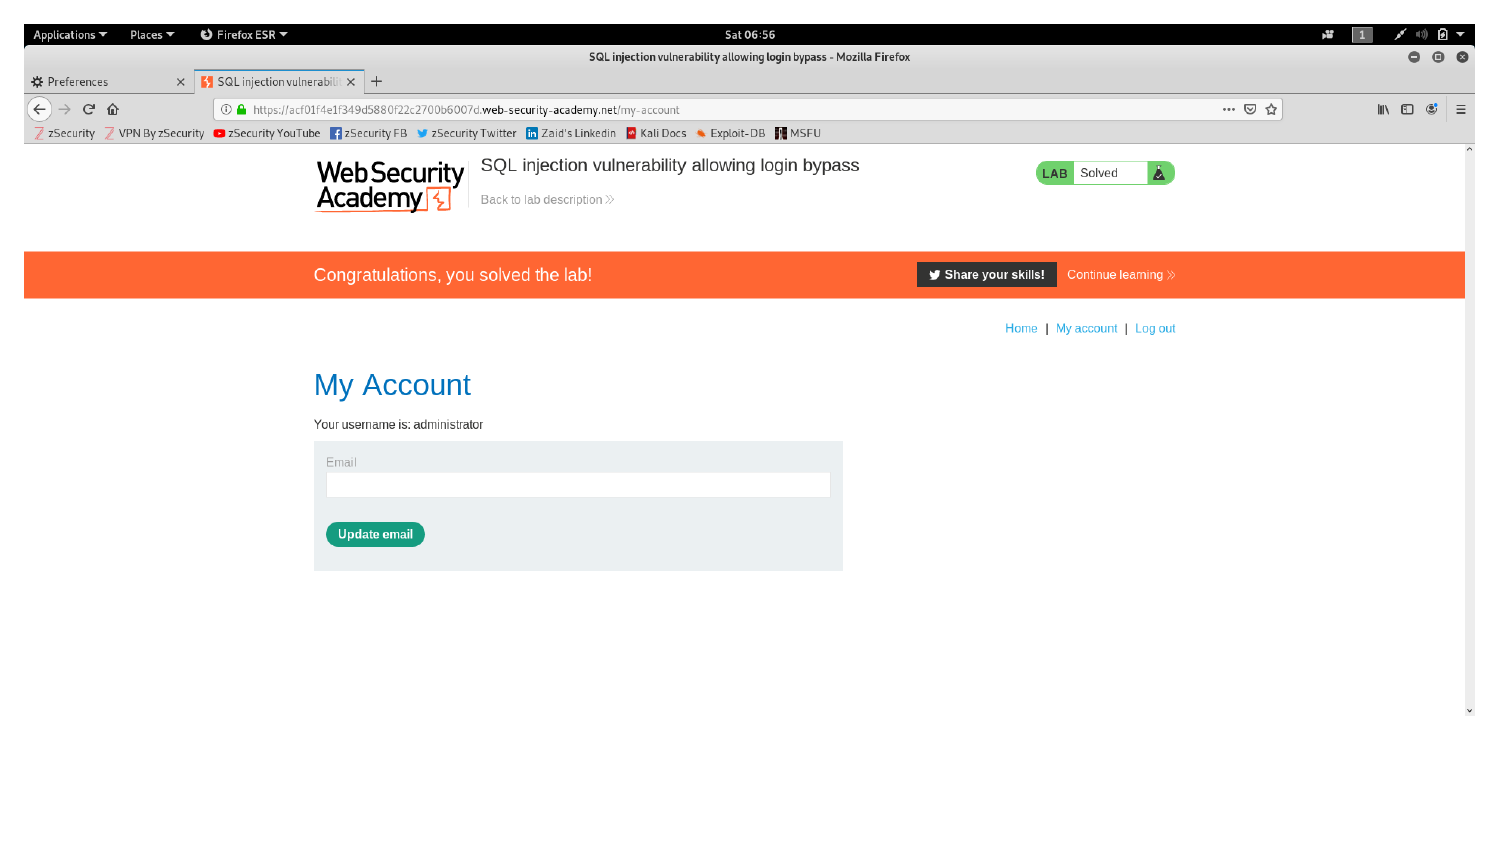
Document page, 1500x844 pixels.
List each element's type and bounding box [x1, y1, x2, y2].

picture [24, 24, 1476, 716]
